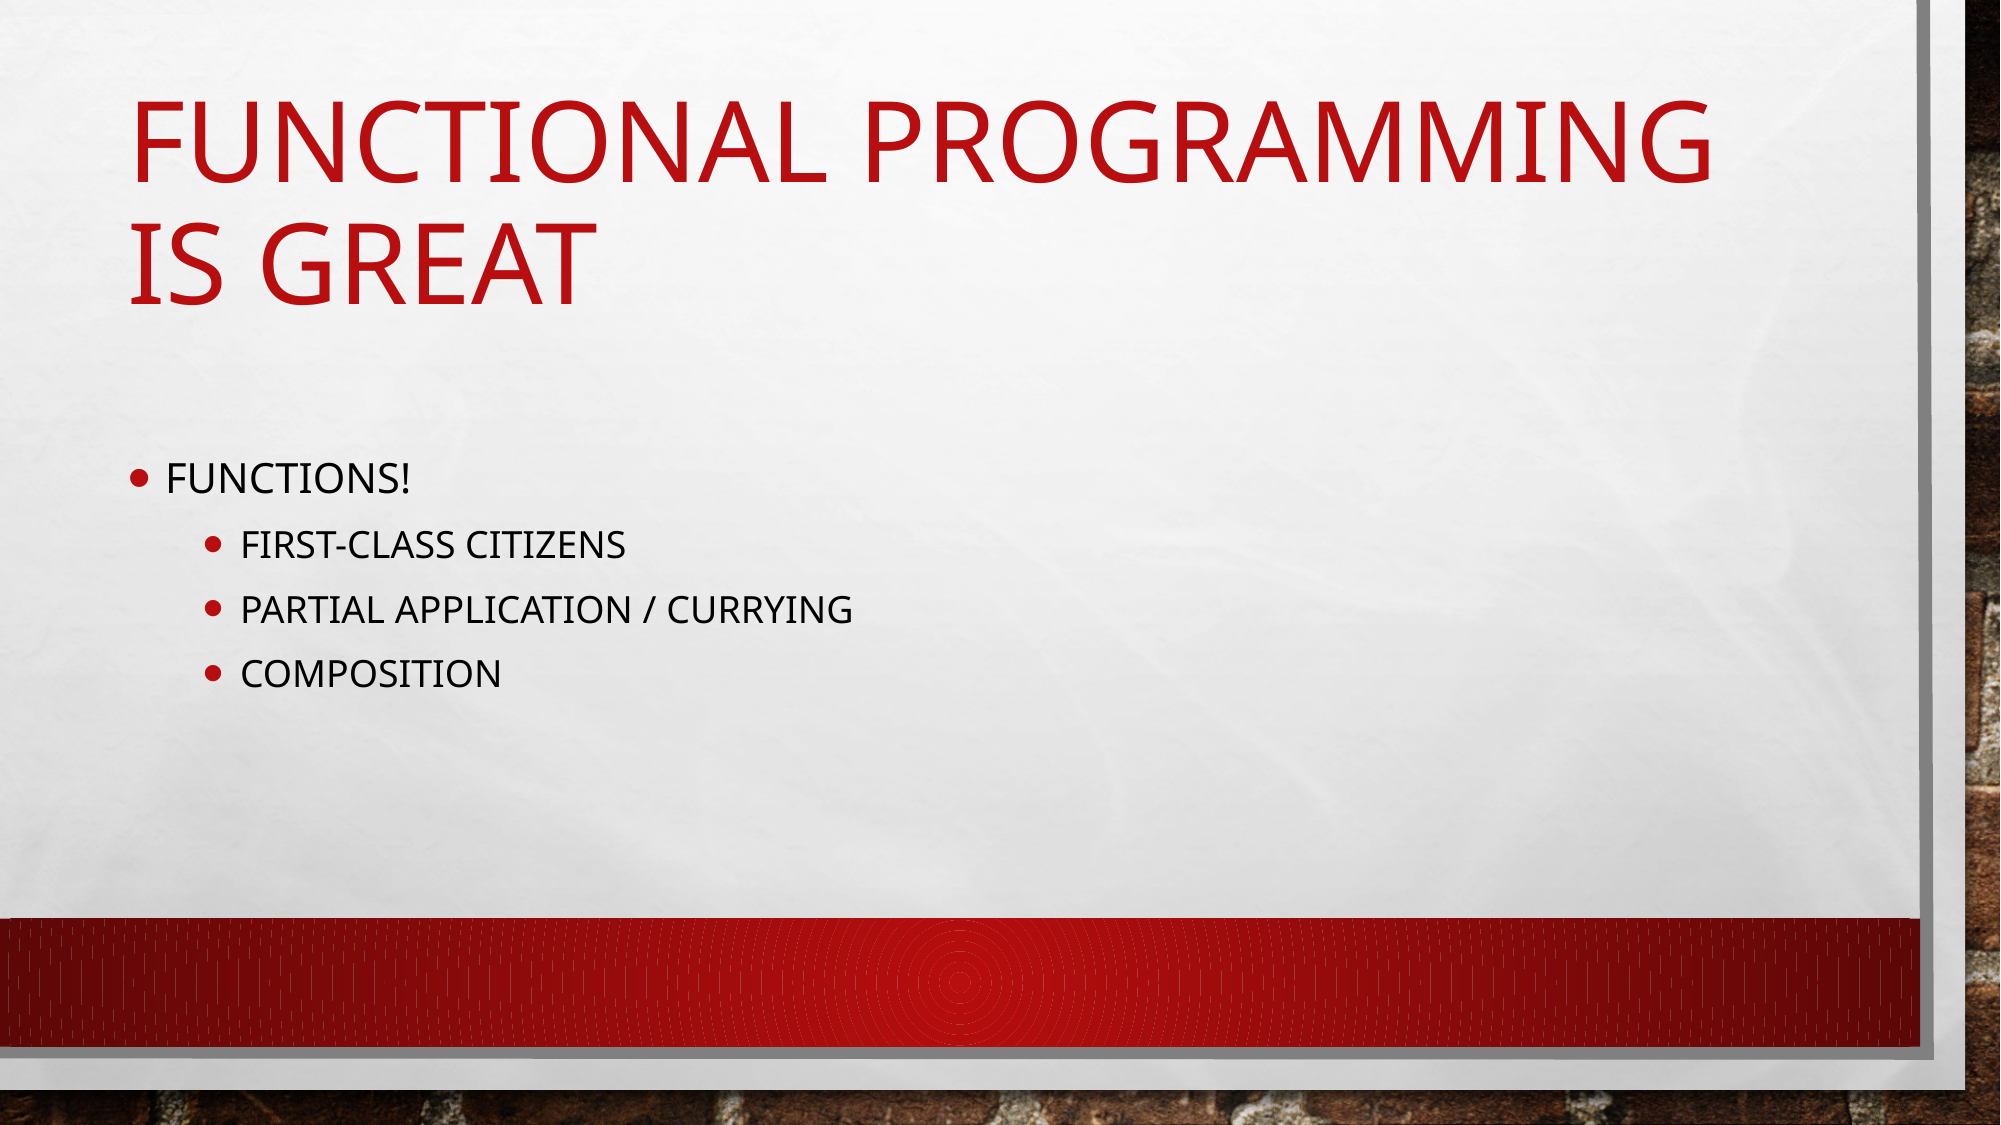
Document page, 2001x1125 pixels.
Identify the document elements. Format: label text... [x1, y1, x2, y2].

title Functional Programming is great [112, 112, 1818, 302]
picture [0, 0, 2000, 1125]
list Functions! first-class citizens partial application / currying composition [112, 338, 1818, 882]
